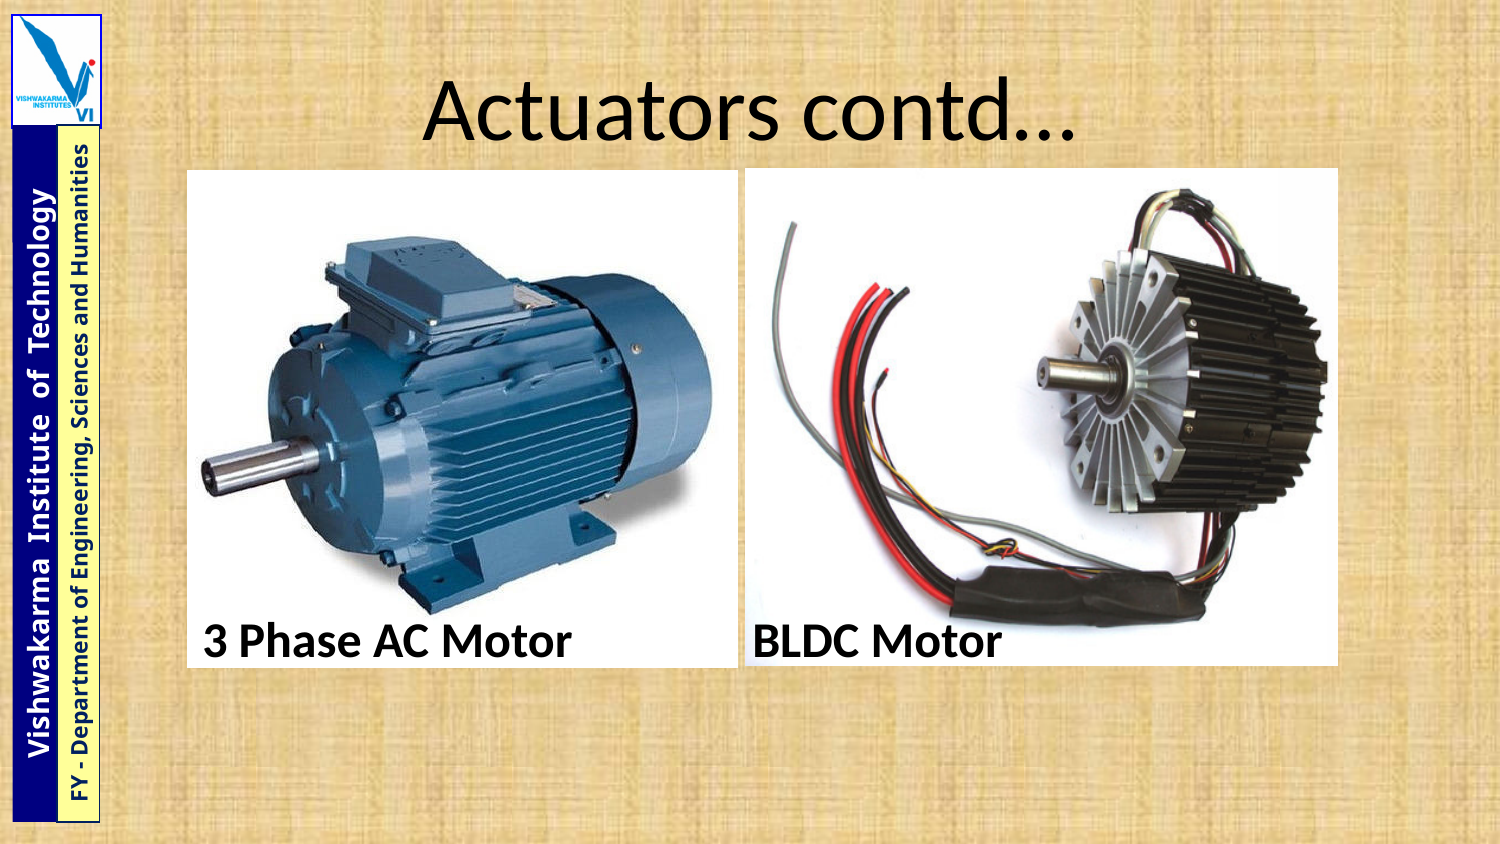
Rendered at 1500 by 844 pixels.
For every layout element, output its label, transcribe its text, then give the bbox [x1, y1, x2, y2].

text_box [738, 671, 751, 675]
picture [0, 0, 1500, 844]
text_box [12, 15, 101, 823]
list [187, 170, 738, 668]
title Actuators contd… [104, 33, 1425, 175]
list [745, 168, 1338, 666]
